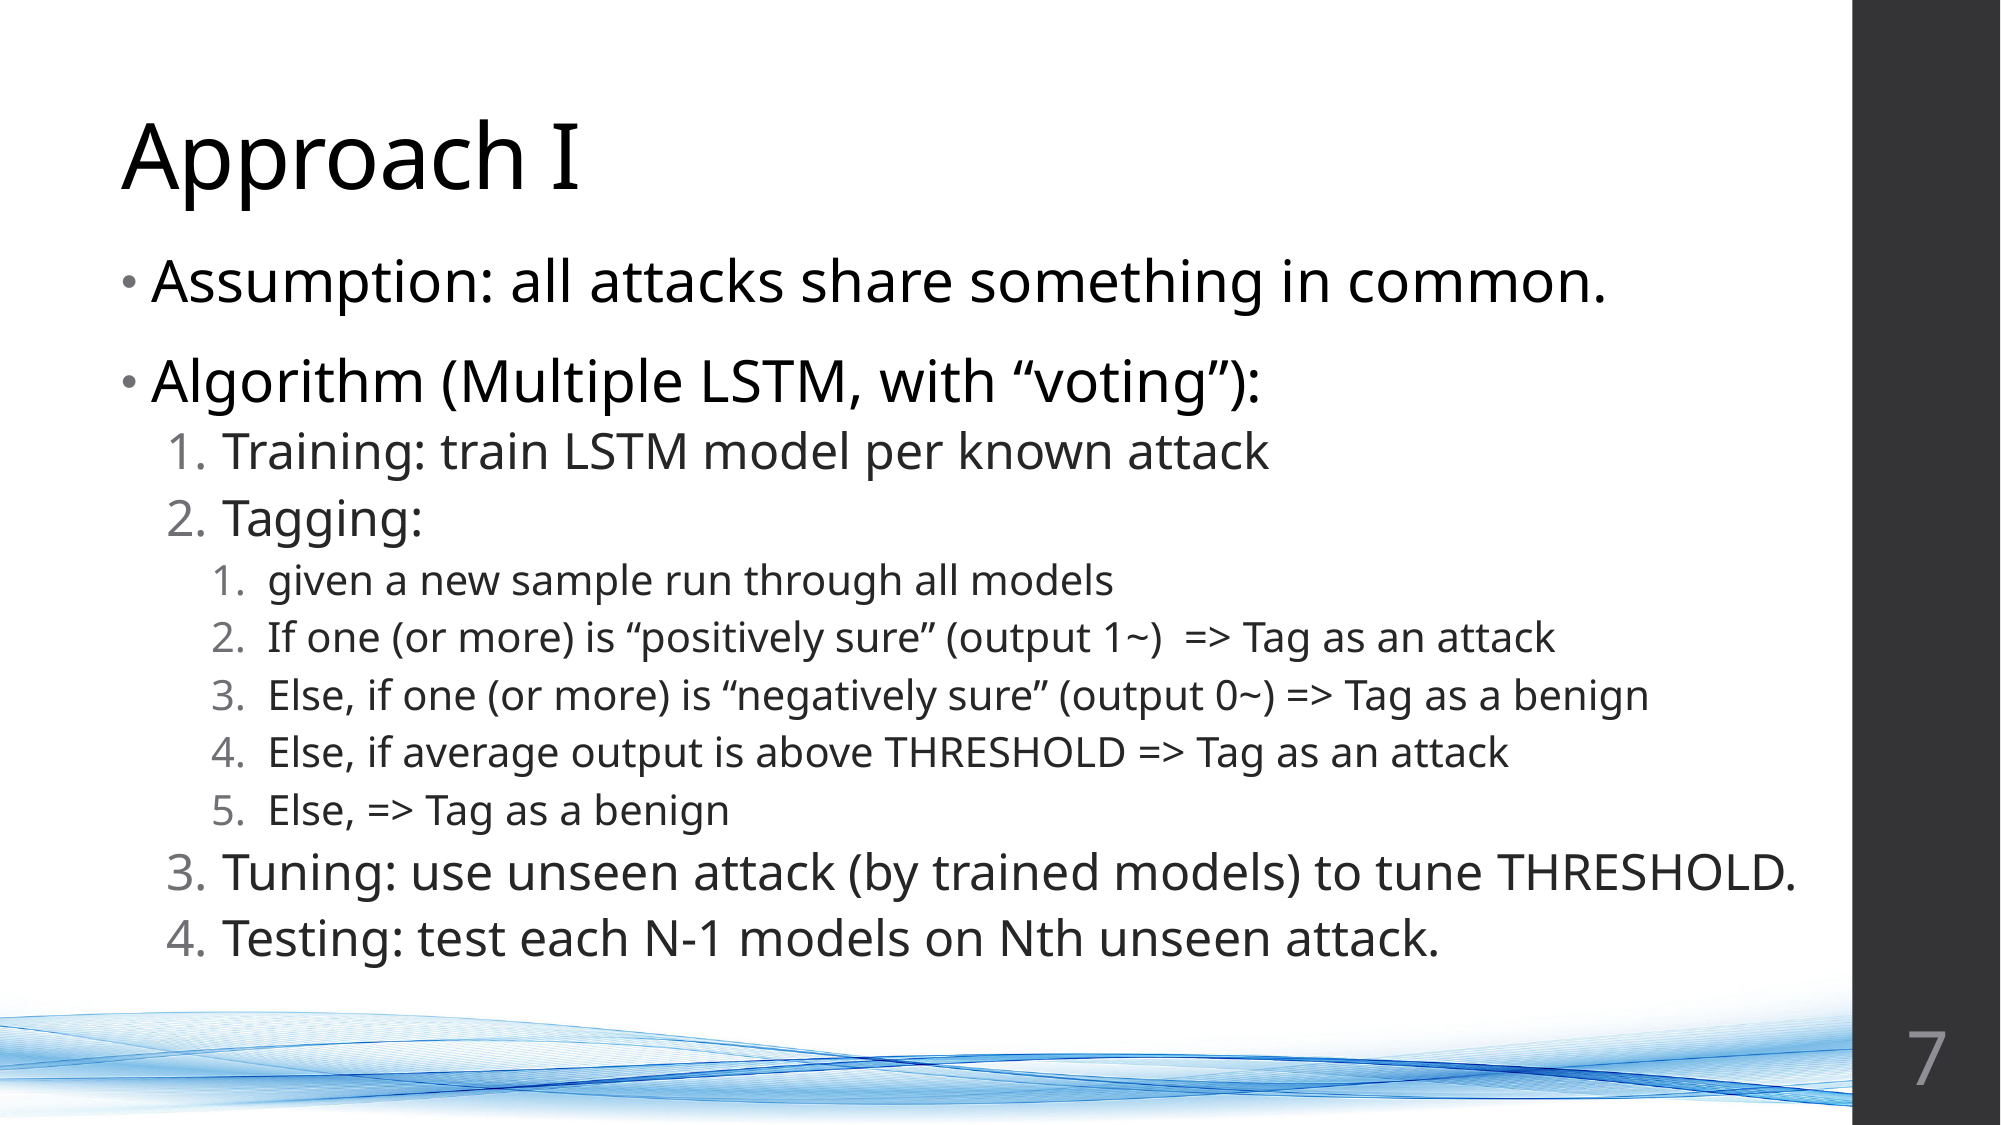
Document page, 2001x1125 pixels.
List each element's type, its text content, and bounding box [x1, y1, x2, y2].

picture [0, 952, 1852, 1125]
slide_number 7 [1852, 1012, 2000, 1110]
list Assumption: all attacks share something in common. Algorithm (Multiple LSTM, with “voting”): Training: train LSTM model per known attack Tagging: given a new sample run through all models If one (or more) is “positively sure” (output 1~) => Tag as an attack Else, if one (or more) is “negatively sure” (output 0~) => Tag as a benign Else, if average output is above THRESHOLD => Tag as an attack Else, => Tag as a benign Tuning: use unseen attack (by trained models) to tune THRESHOLD. Testing: test each N-1 models on Nth unseen attack. [106, 242, 1853, 1037]
title Approach I [106, 0, 1697, 218]
